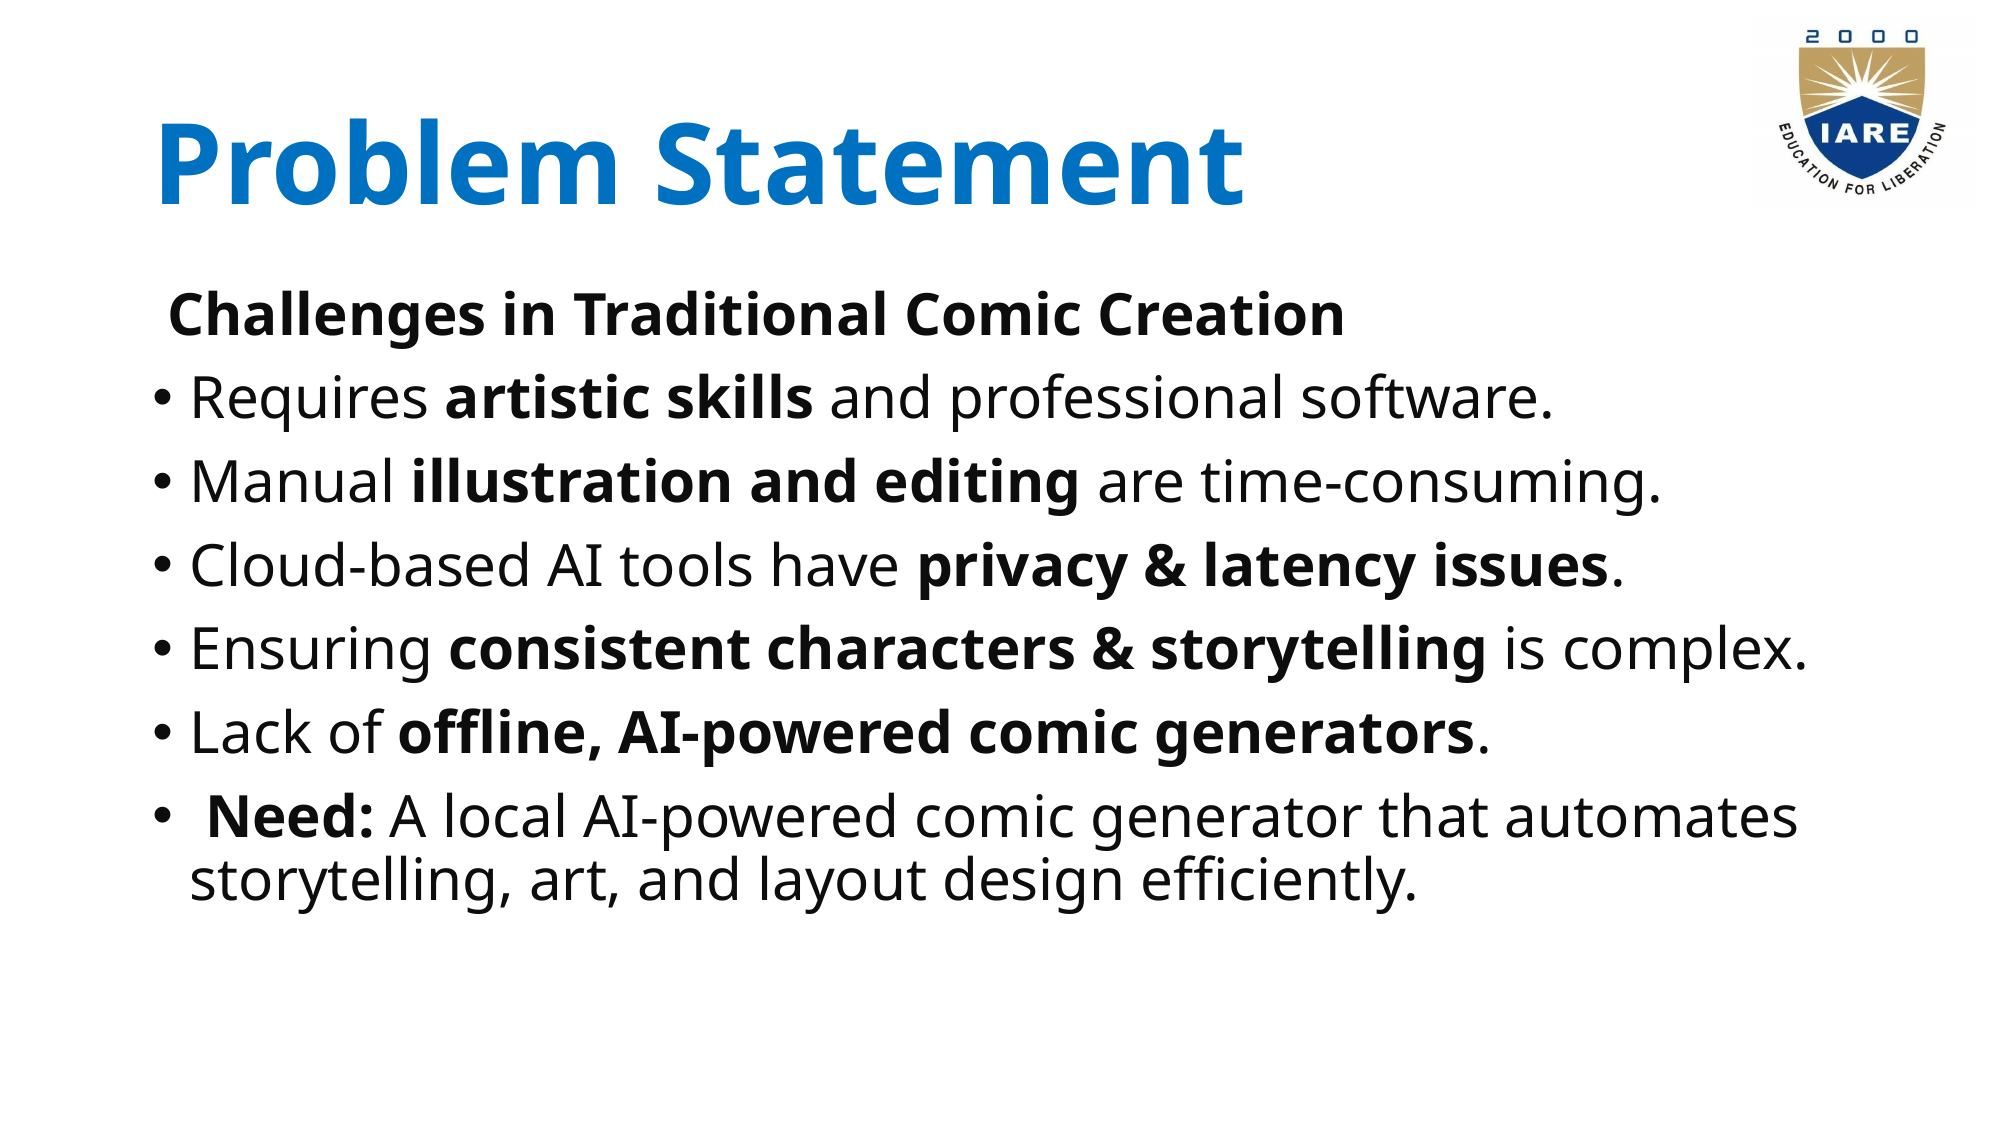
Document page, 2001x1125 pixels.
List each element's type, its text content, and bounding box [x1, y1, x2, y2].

list Challenges in Traditional Comic Creation Requires artistic skills and professional software. Manual illustration and editing are time-consuming. Cloud-based AI tools have privacy & latency issues. Ensuring consistent characters & storytelling is complex. Lack of offline, AI-powered comic generators. Need: A local AI-powered comic generator that automates storytelling, art, and layout design efficiently. [137, 277, 1957, 992]
picture [1749, 11, 1976, 212]
title Problem Statement [137, 59, 1863, 277]
